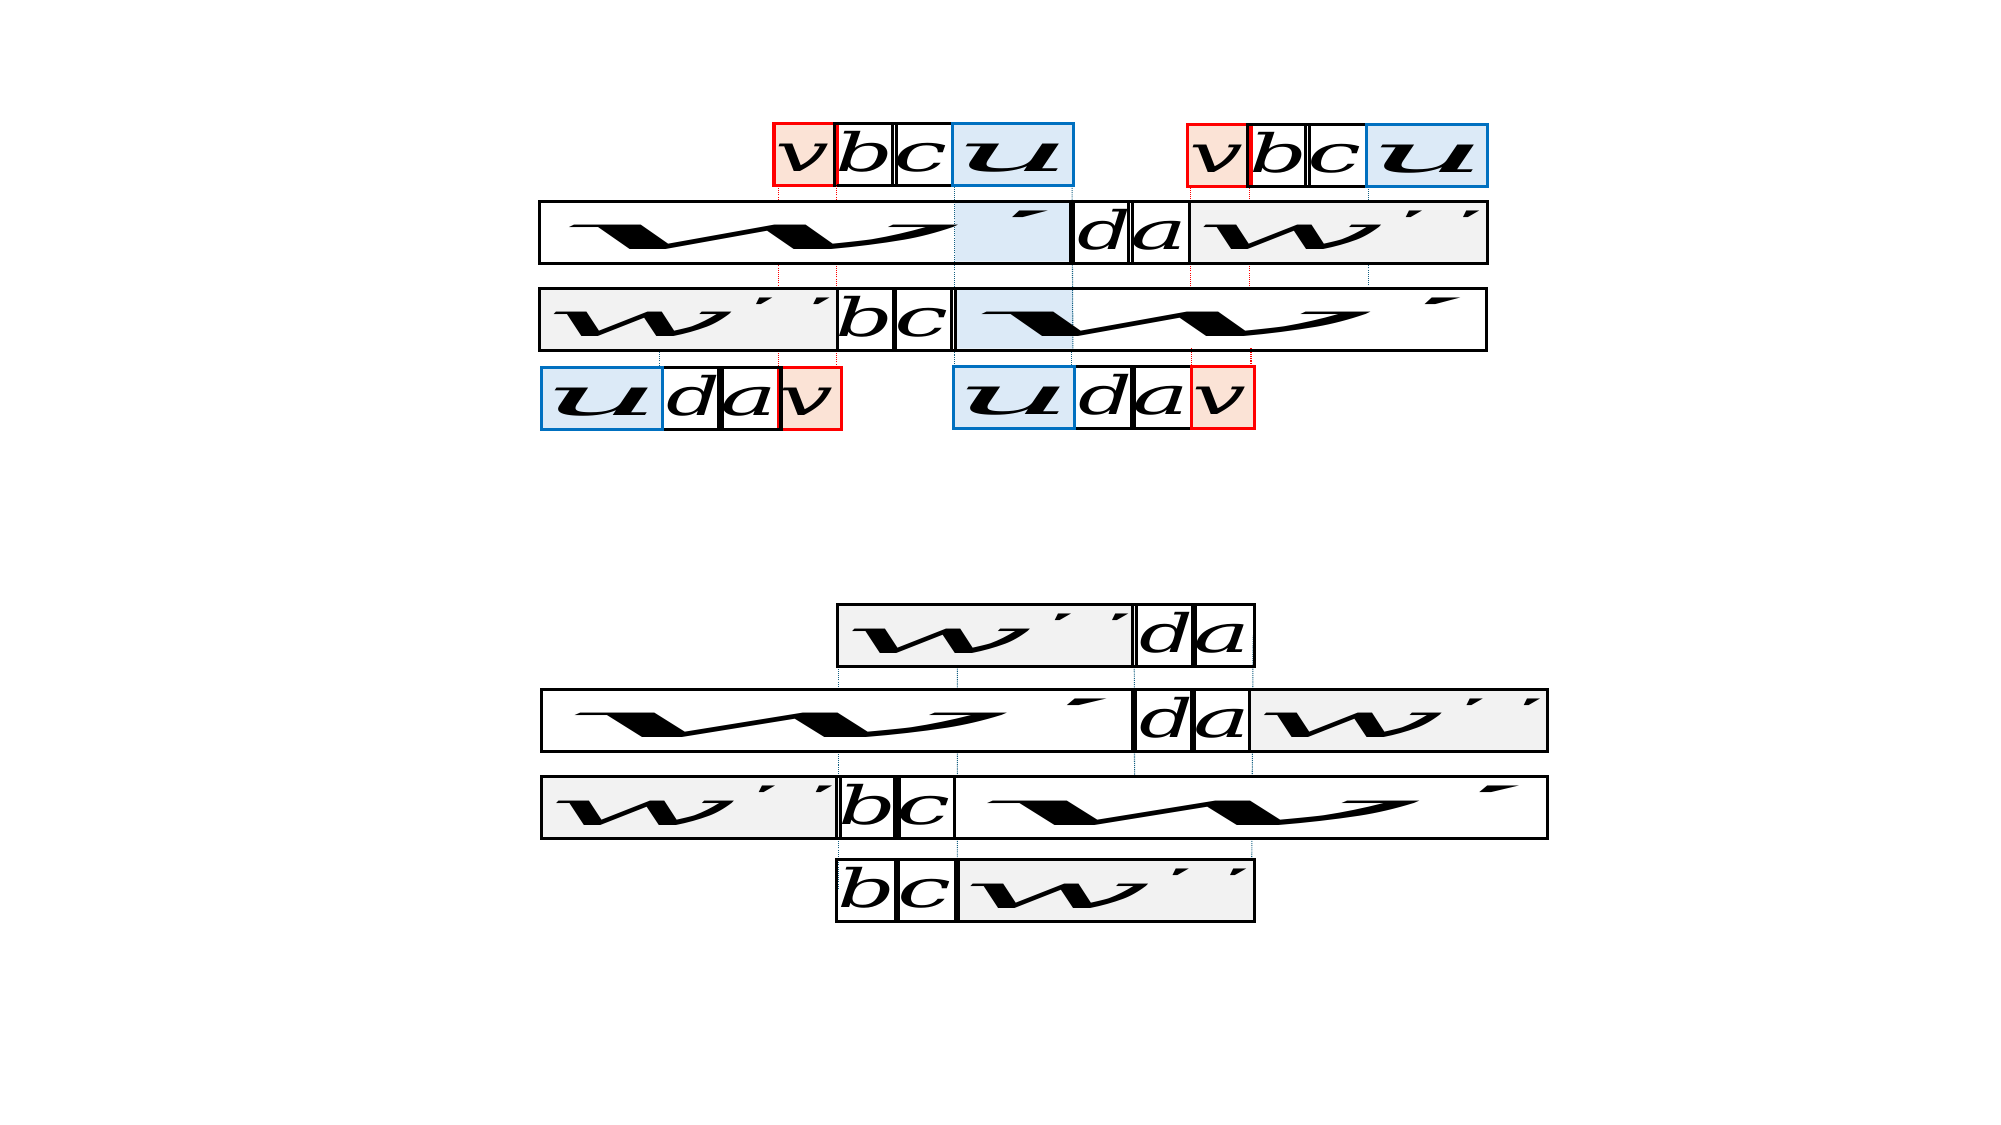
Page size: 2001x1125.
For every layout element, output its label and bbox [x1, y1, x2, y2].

text_box [956, 203, 1069, 262]
text_box [954, 347, 1254, 428]
text_box [957, 290, 1071, 347]
text_box [542, 261, 841, 429]
text_box [774, 124, 1073, 185]
text_box [1188, 125, 1487, 186]
